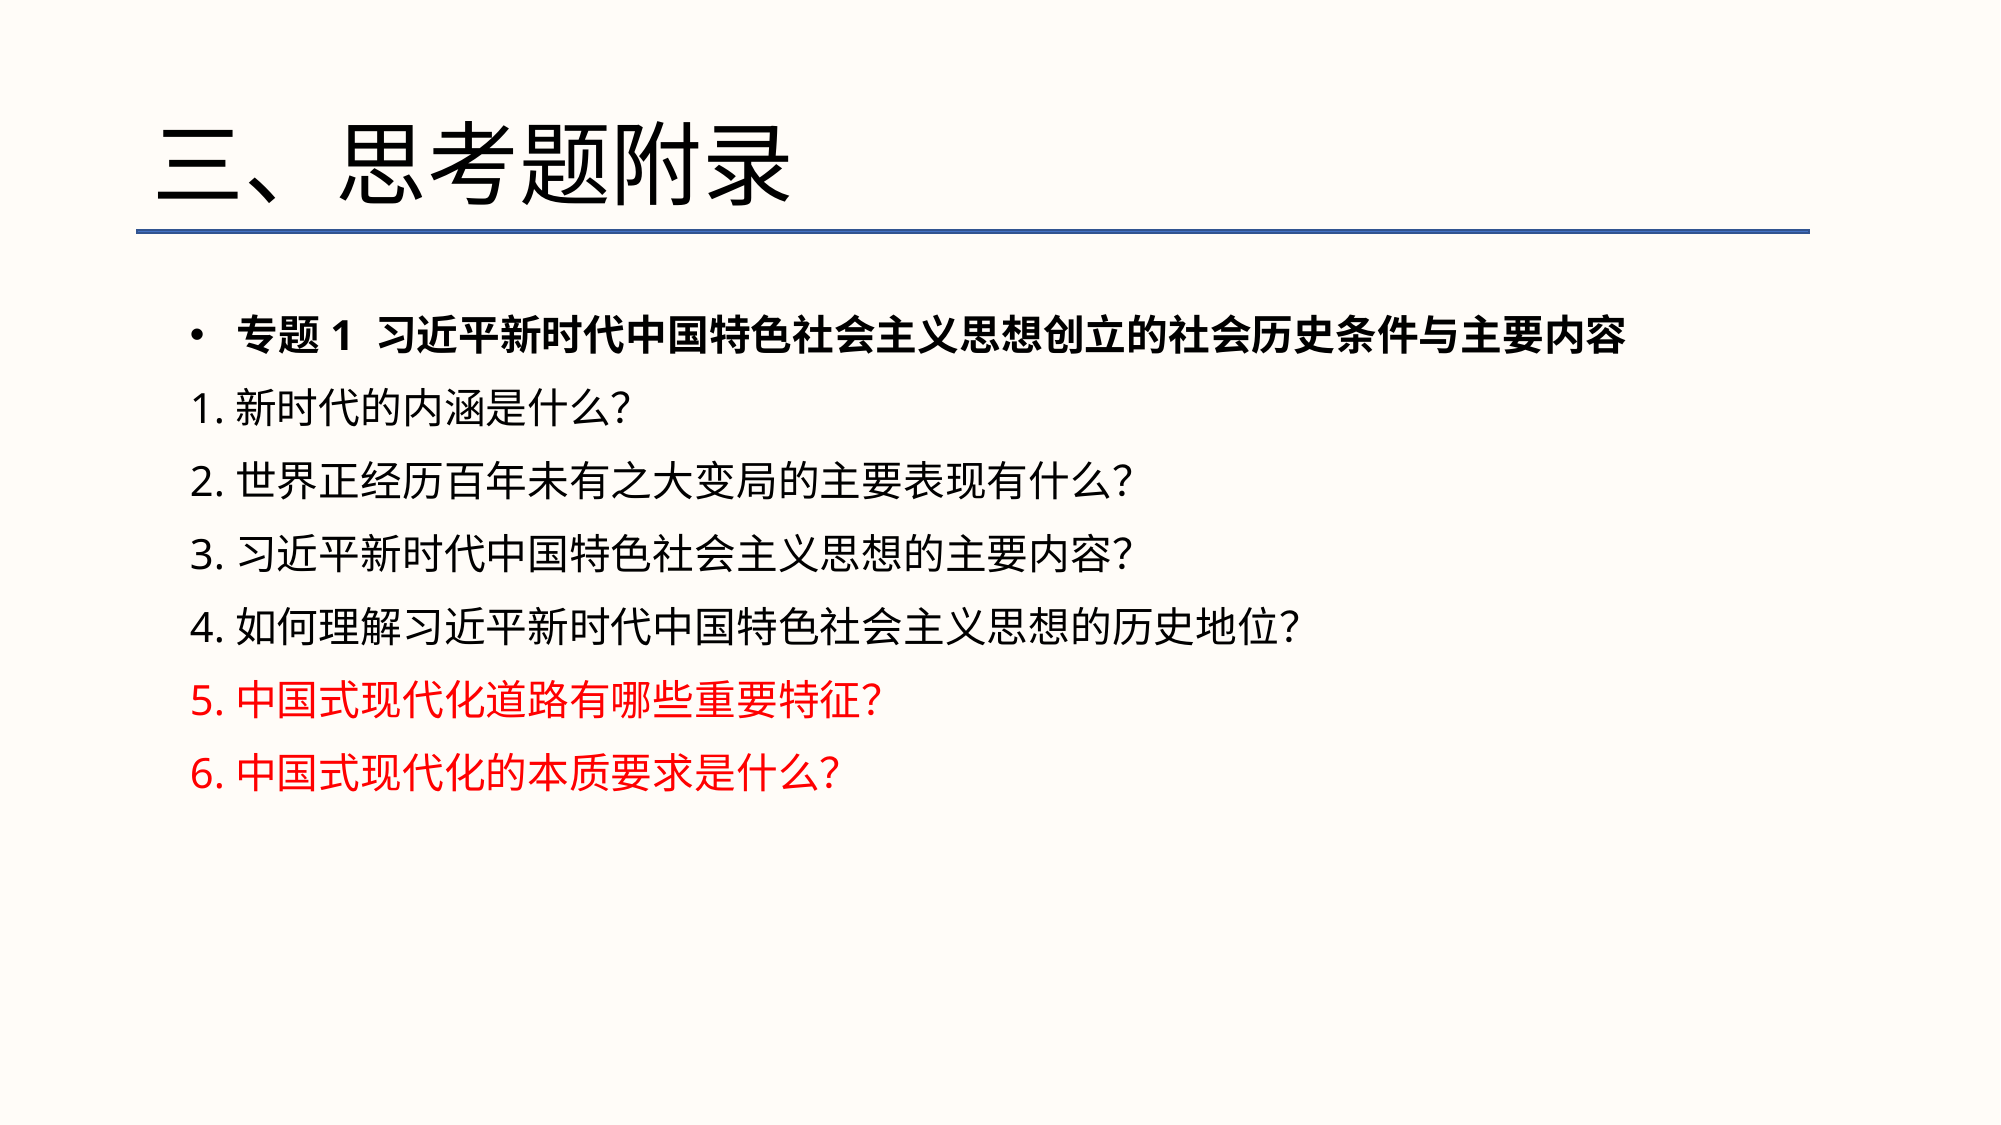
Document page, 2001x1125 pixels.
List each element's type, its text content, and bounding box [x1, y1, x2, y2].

list 专题1 习近平新时代中国特色社会主义思想创立的社会历史条件与主要内容 1.新时代的内涵是什么？ 2.世界正经历百年未有之大变局的主要表现有什么？ 3.习近平新时代中国特色社会主义思想的主要内容？ 4.如何理解习近平新时代中国特色社会主义思想的历史地位？ 5.中国式现代化道路有哪些重要特征？ 6.中国式现代化的本质要求是什么？ [137, 299, 1901, 950]
title 三、思考题附录 [137, 59, 1863, 278]
text_box [136, 229, 1810, 234]
